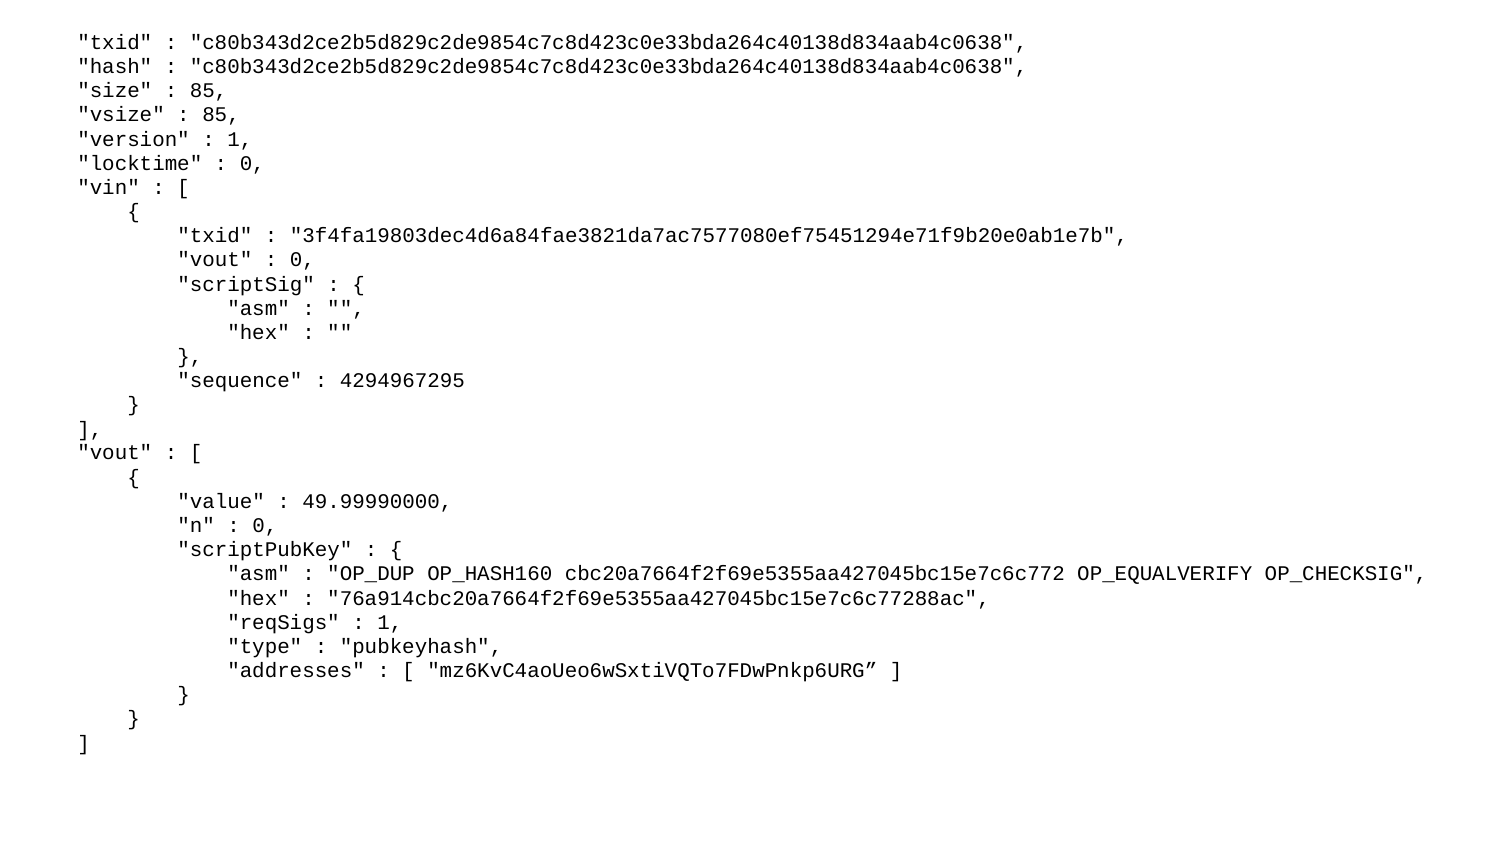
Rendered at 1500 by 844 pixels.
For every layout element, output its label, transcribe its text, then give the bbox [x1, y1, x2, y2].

list "txid" : "c80b343d2ce2b5d829c2de9854c7c8d423c0e33bda264c40138d834aab4c0638", "hash" : "c80b343d2ce2b5d829c2de9854c7c8d423c0e33bda264c40138d834aab4c0638", "size" : 85, "vsize" : 85, "version" : 1, "locktime" : 0, "vin" : [ { "txid" : "3f4fa19803dec4d6a84fae3821da7ac7577080ef75451294e71f9b20e0ab1e7b", "vout" : 0, "scriptSig" : { "asm" : "", "hex" : "" }, "sequence" : 4294967295 } ], "vout" : [ { "value" : 49.99990000, "n" : 0, "scriptPubKey" : { "asm" : "OP_DUP OP_HASH160 cbc20a7664f2f69e5355aa427045bc15e7c6c772 OP_EQUALVERIFY OP_CHECKSIG", "hex" : "76a914cbc20a7664f2f69e5355aa427045bc15e7c6c77288ac", "reqSigs" : 1, "type" : "pubkeyhash", "addresses" : [ "mz6KvC4aoUeo6wSxtiVQTo7FDwPnkp6URG” ] } } ] [12, 26, 1459, 837]
